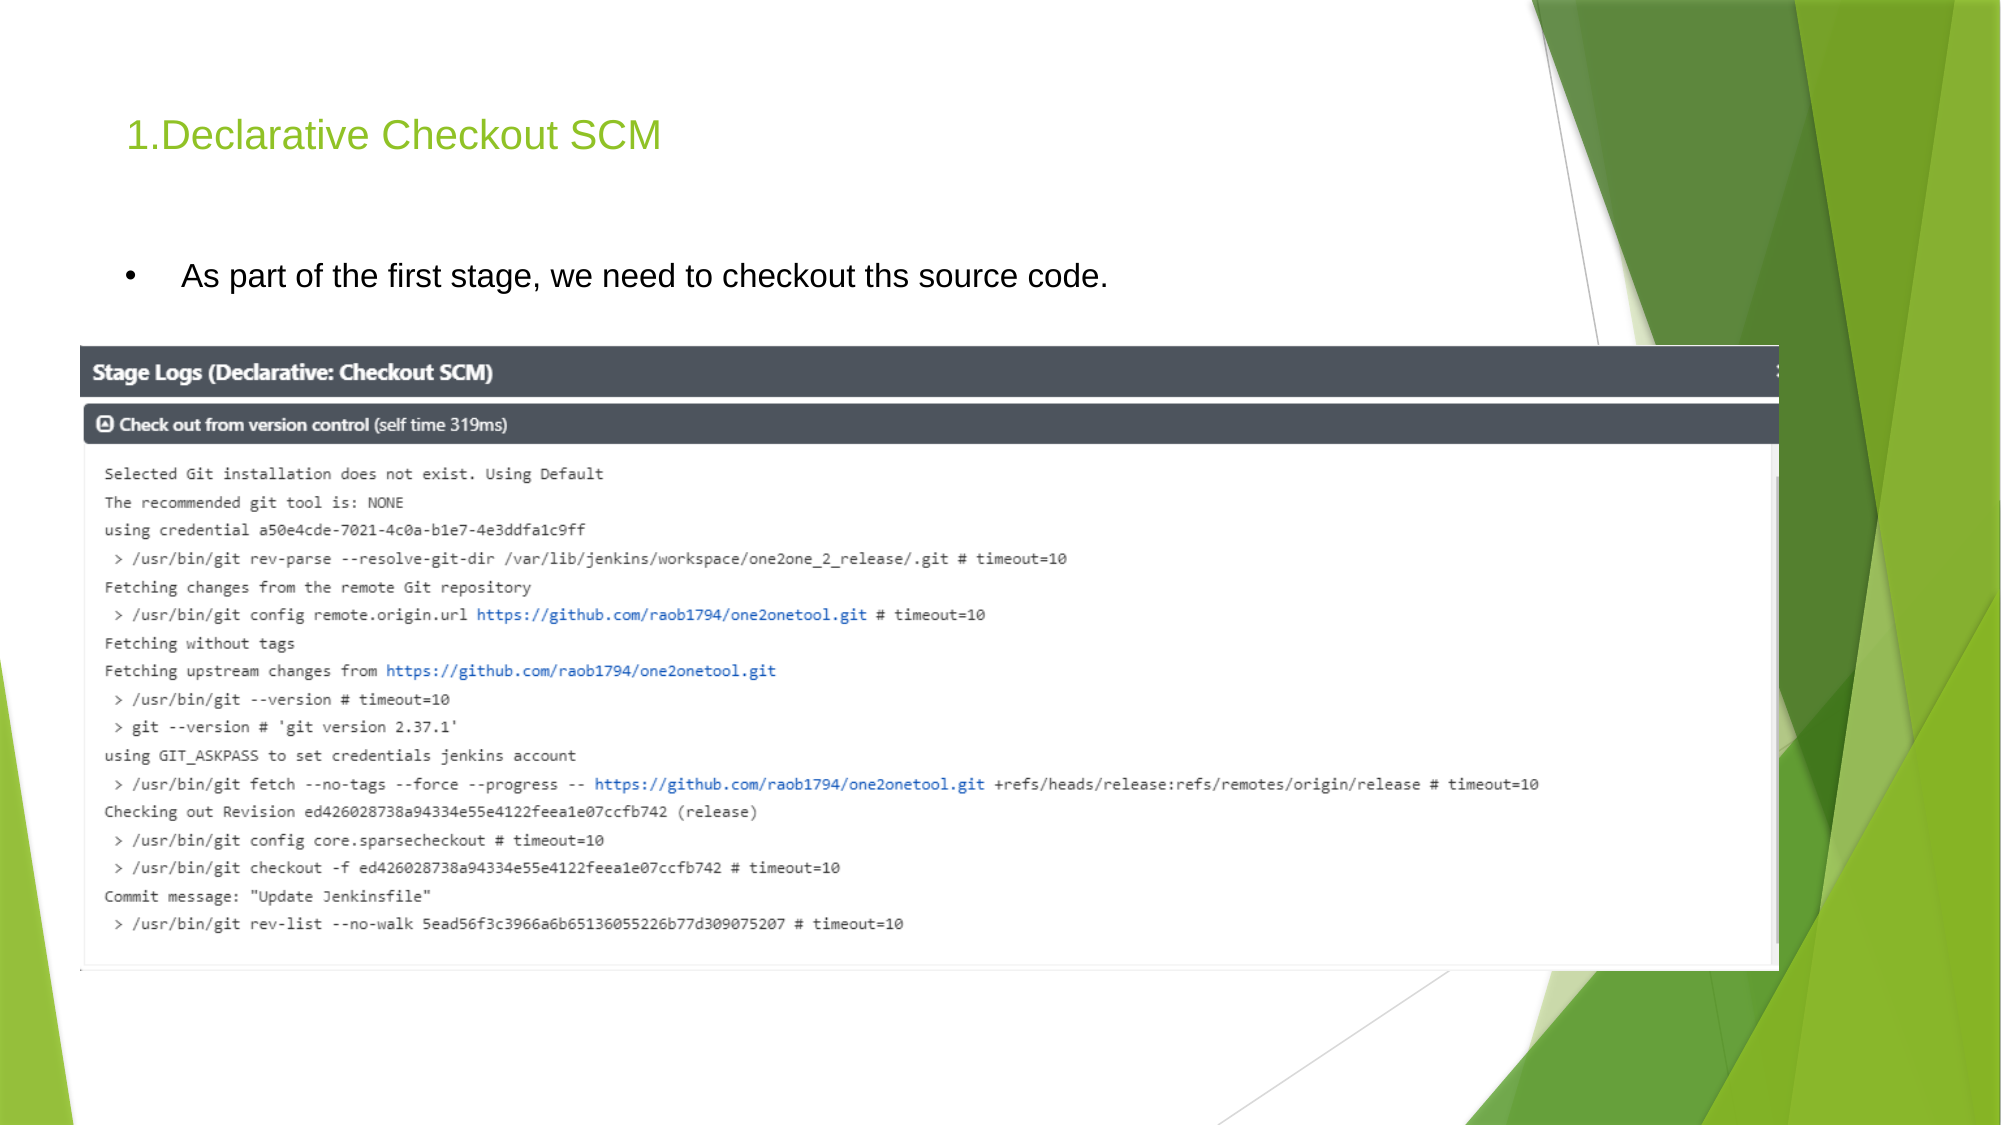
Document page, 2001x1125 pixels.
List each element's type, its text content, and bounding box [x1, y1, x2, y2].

picture [80, 345, 1779, 971]
title 1.Declarative Checkout SCM [111, 99, 1522, 226]
text_box As part of the first stage, we need to checkout ths source code. [109, 226, 1750, 329]
